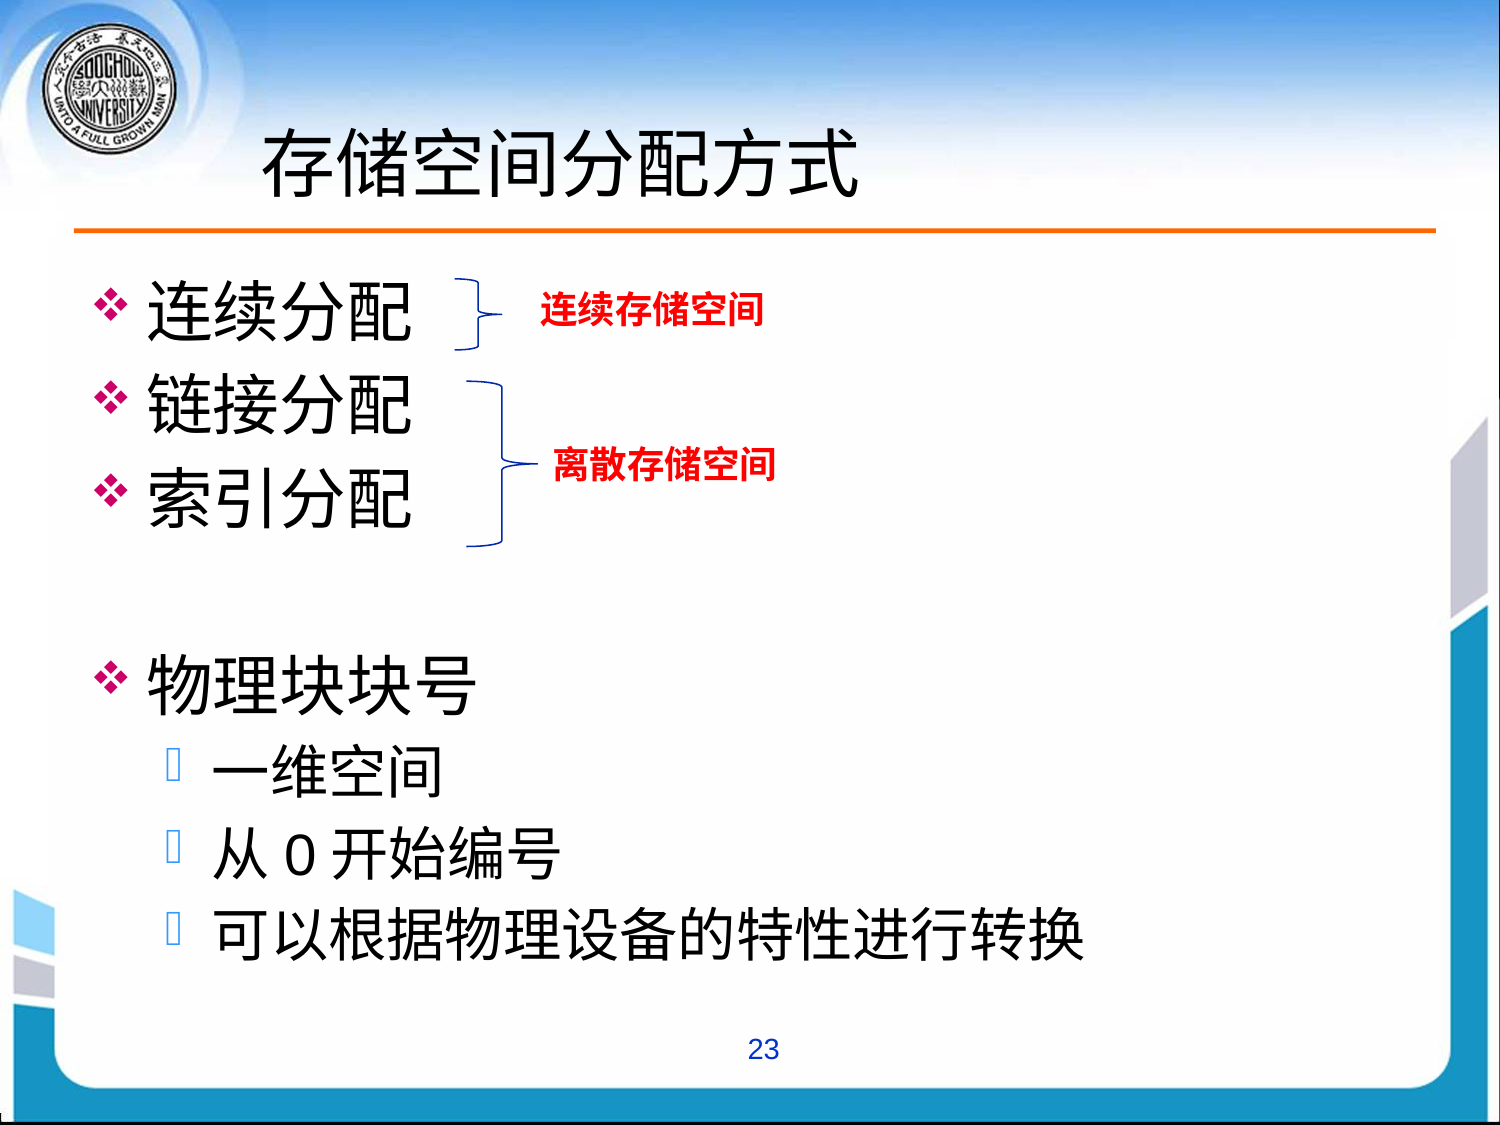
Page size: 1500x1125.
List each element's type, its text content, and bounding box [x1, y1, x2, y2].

title 存储空间分配方式 [245, 112, 1336, 210]
text_box 离散存储空间 [537, 433, 845, 494]
slide_number 23 [419, 1022, 796, 1102]
text_box [454, 278, 503, 351]
picture [0, 0, 1500, 1125]
list 连续分配 链接分配 索引分配 物理块块号 一维空间 从0开始编号 可以根据物理设备的特性进行转换 [75, 262, 1425, 1005]
text_box 连续存储空间 [525, 278, 833, 339]
text_box [466, 380, 537, 548]
